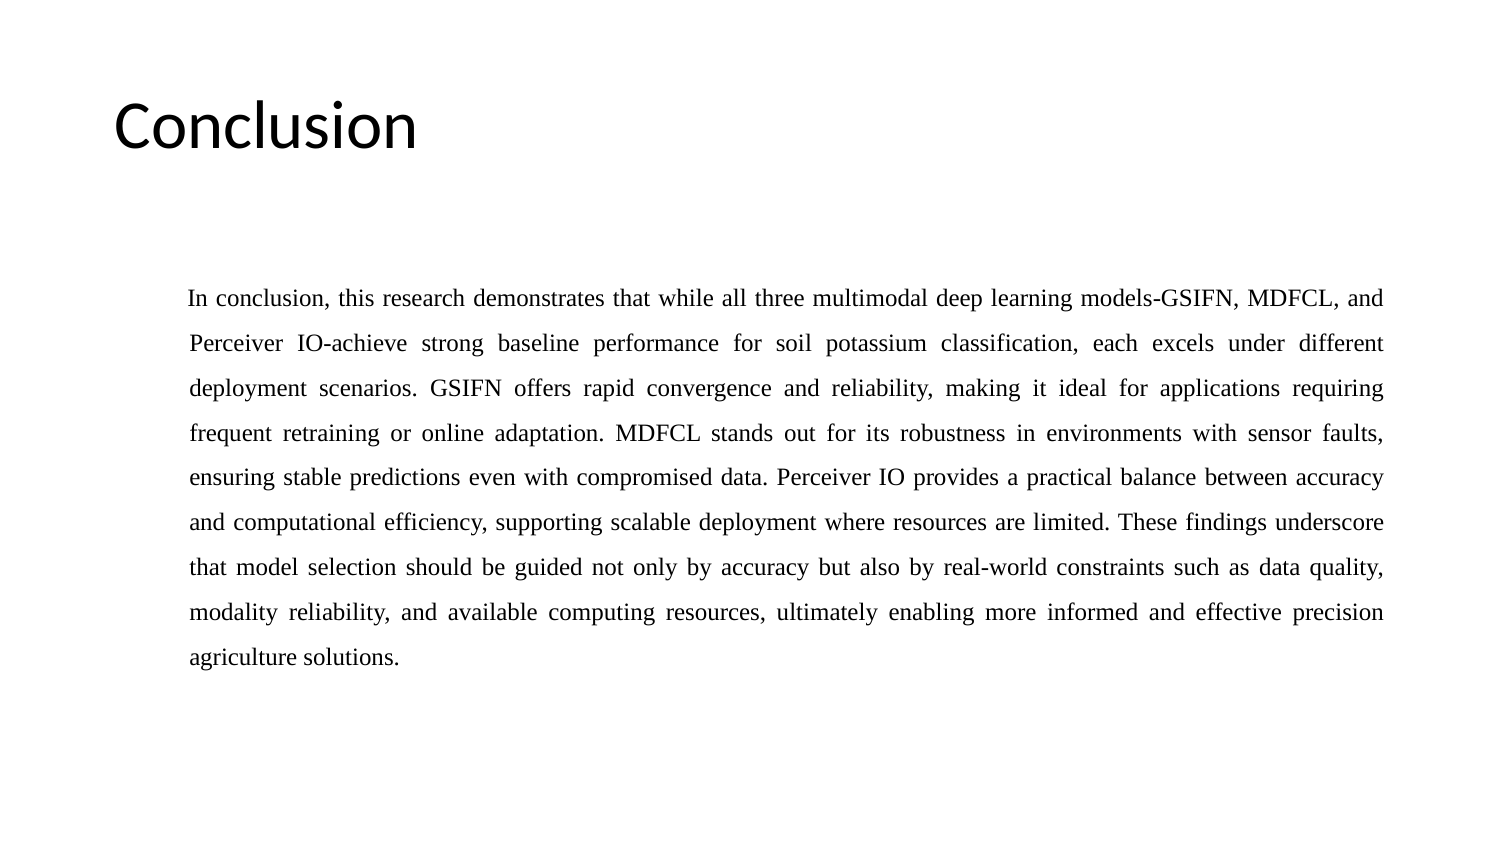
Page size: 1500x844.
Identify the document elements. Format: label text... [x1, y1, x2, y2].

list In conclusion, this research demonstrates that while all three multimodal deep learning models-GSIFN, MDFCL, and Perceiver IO-achieve strong baseline performance for soil potassium classification, each excels under different deployment scenarios. GSIFN offers rapid convergence and reliability, making it ideal for applications requiring frequent retraining or online adaptation. MDFCL stands out for its robustness in environments with sensor faults, ensuring stable predictions even with compromised data. Perceiver IO provides a practical balance between accuracy and computational efficiency, supporting scalable deployment where resources are limited. These findings underscore that model selection should be guided not only by accuracy but also by real-world constraints such as data quality, modality reliability, and available computing resources, ultimately enabling more informed and effective precision agriculture solutions. [103, 260, 1397, 797]
title Conclusion [103, 44, 1397, 208]
